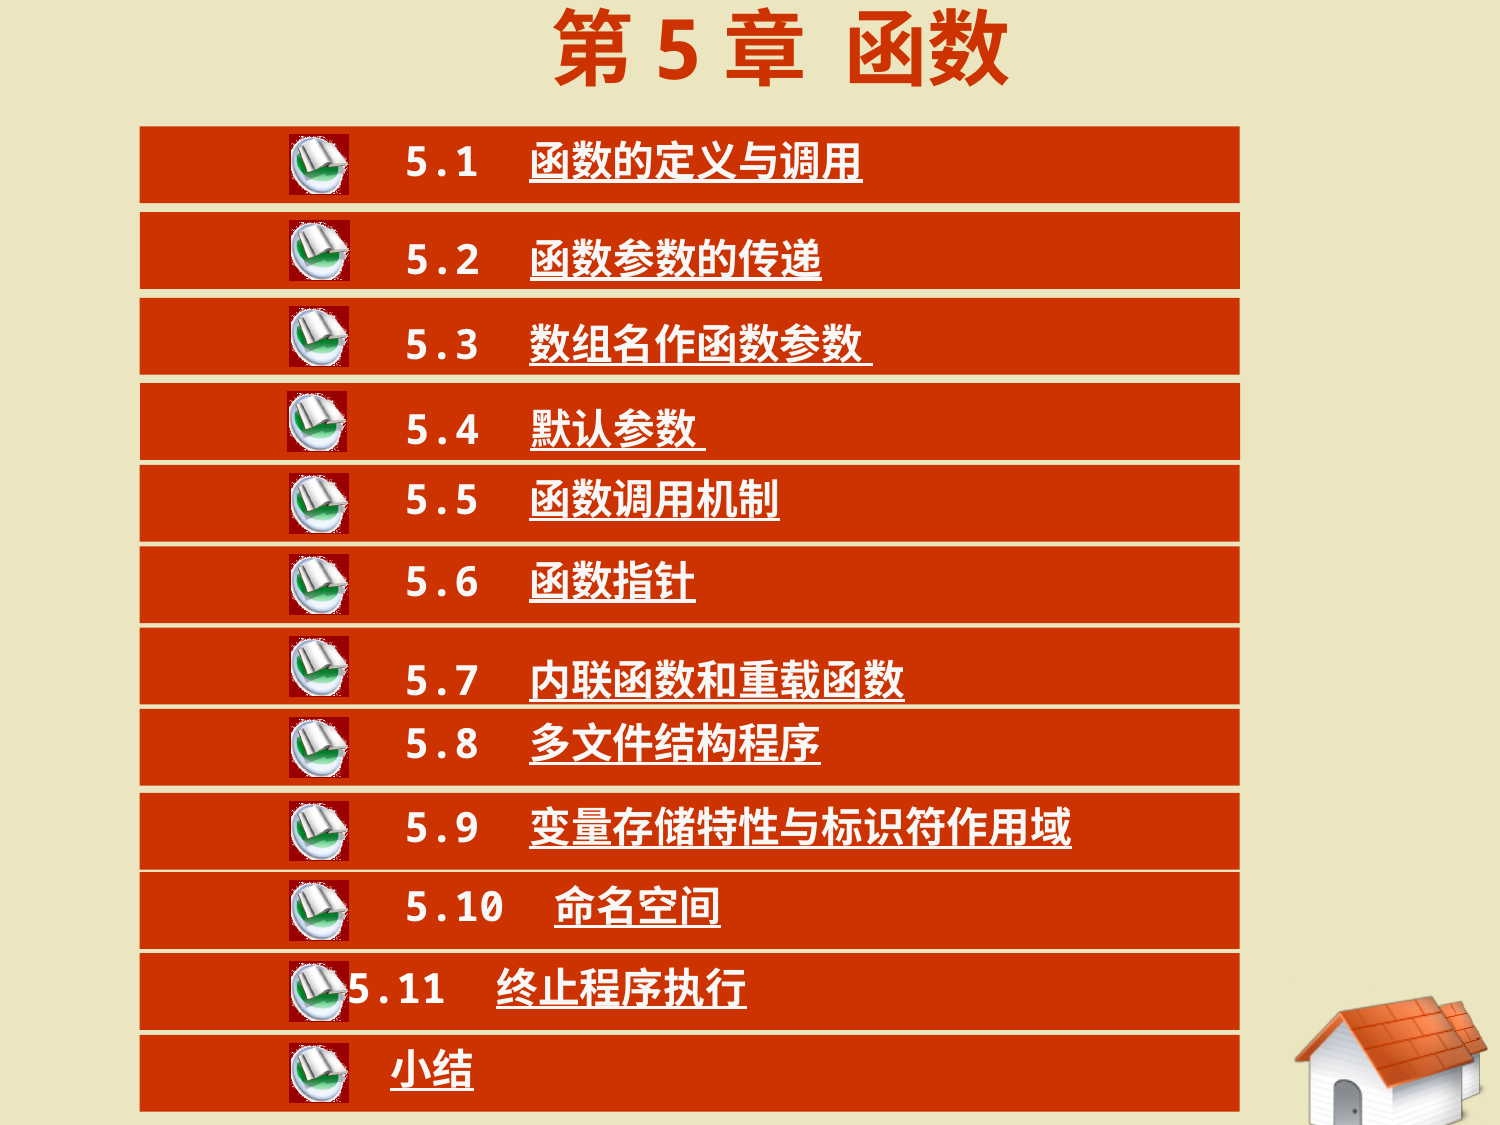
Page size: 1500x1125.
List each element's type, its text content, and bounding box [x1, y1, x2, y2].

title 第5章 函数 [324, 0, 1237, 124]
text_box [139, 469, 1240, 542]
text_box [139, 792, 1240, 870]
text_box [139, 952, 1240, 1031]
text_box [139, 708, 1240, 786]
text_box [139, 627, 1240, 705]
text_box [139, 211, 1241, 290]
picture [1291, 978, 1488, 1125]
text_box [139, 126, 1240, 204]
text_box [139, 382, 1241, 461]
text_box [139, 298, 1240, 375]
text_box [139, 871, 1240, 950]
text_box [139, 1034, 1240, 1112]
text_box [139, 546, 1240, 624]
